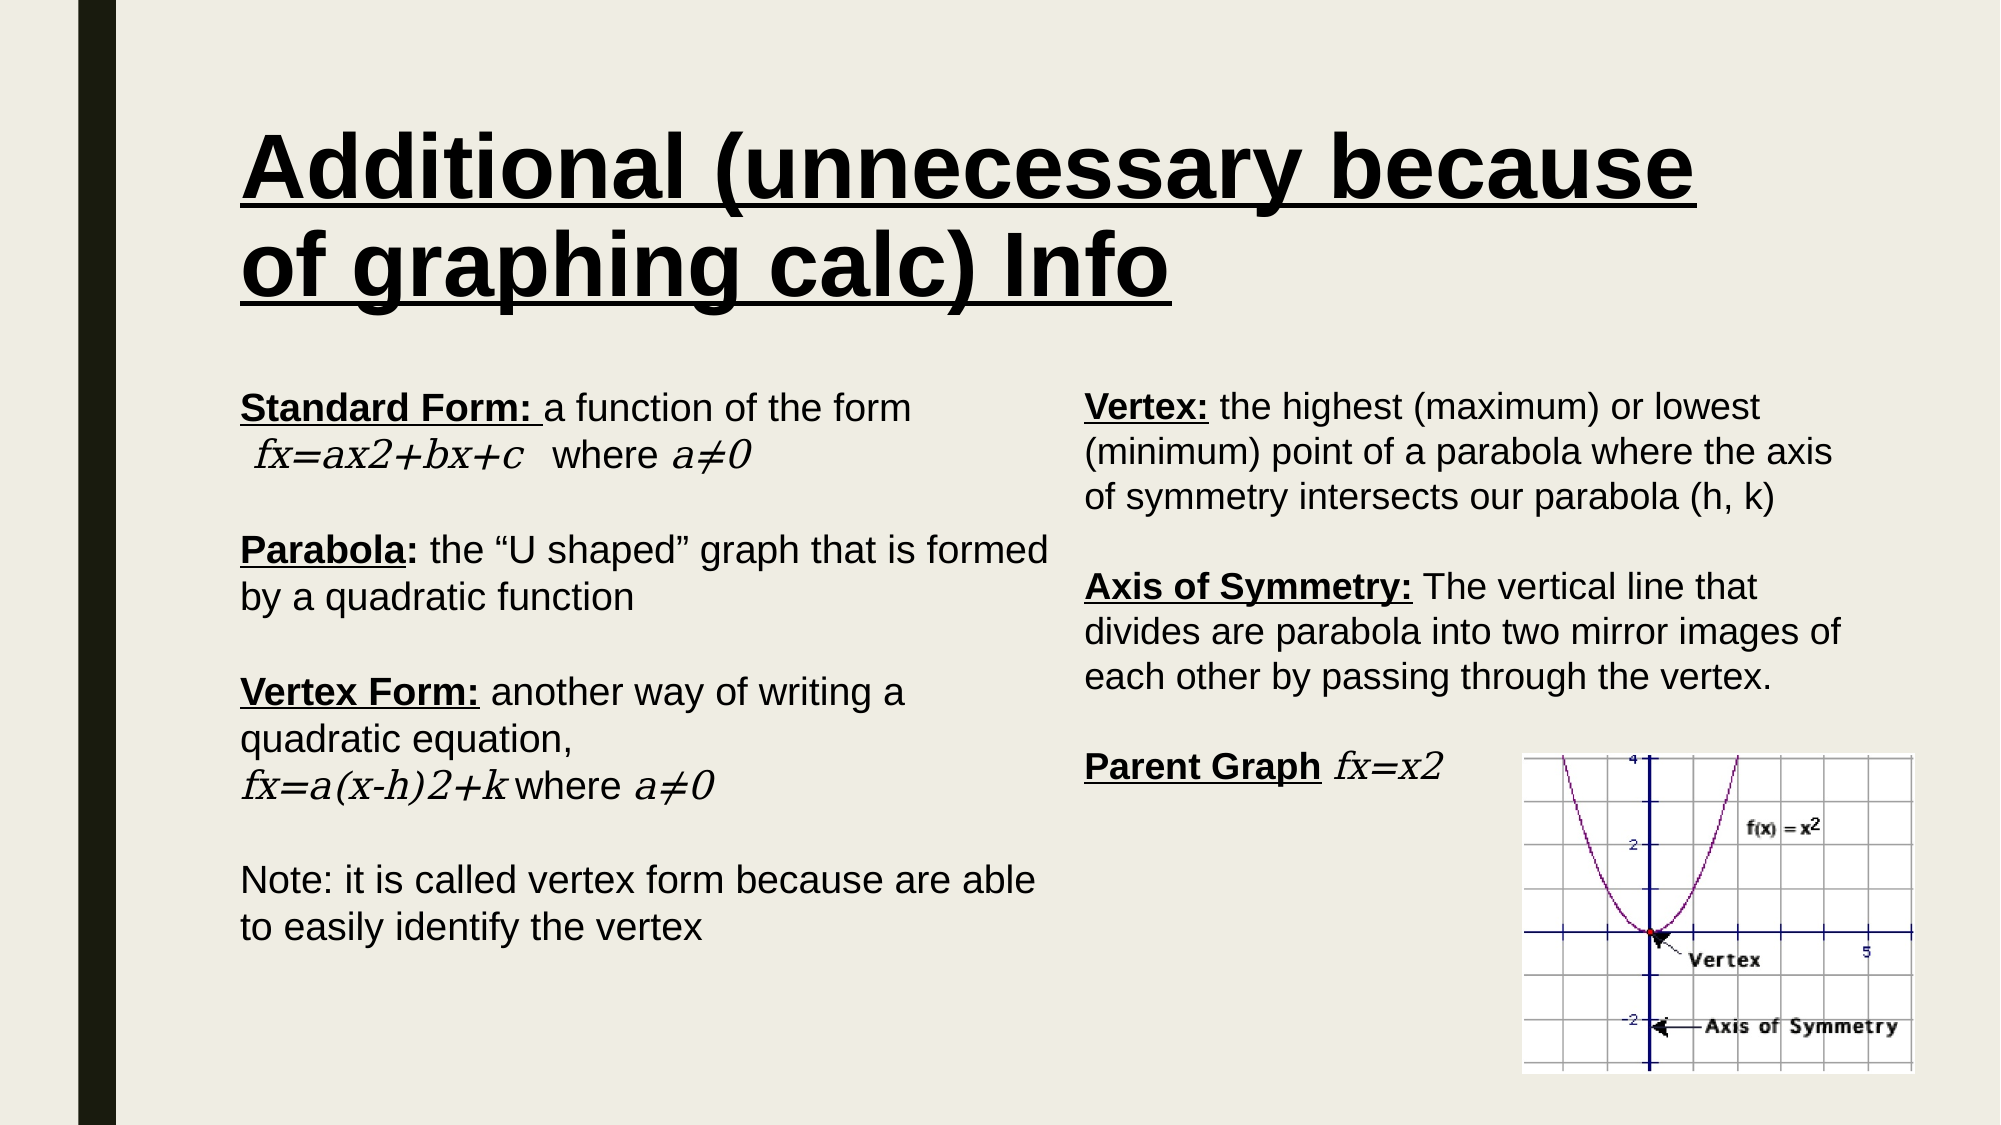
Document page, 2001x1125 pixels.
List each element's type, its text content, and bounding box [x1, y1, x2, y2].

list Standard Form: a function of the form fx=ax2+bx+c where a≠0 Parabola: the “U shaped” graph that is formed by a quadratic function Vertex Form: another way of writing a quadratic equation, fx=a(x-h)2+k where a≠0 Note: it is called vertex form because are able to easily identify the vertex [225, 375, 1070, 963]
picture [1522, 753, 1915, 1074]
text_box Vertex: the highest (maximum) or lowest (minimum) point of a parabola where the axis of symmetry intersects our parabola (h, k) Axis of Symmetry: The vertical line that divides are parabola into two mirror images of each other by passing through the vertex. Parent Graph fx=x2 [1069, 374, 1869, 795]
title Additional (unnecessary because of graphing calc) Info [225, 112, 1800, 357]
